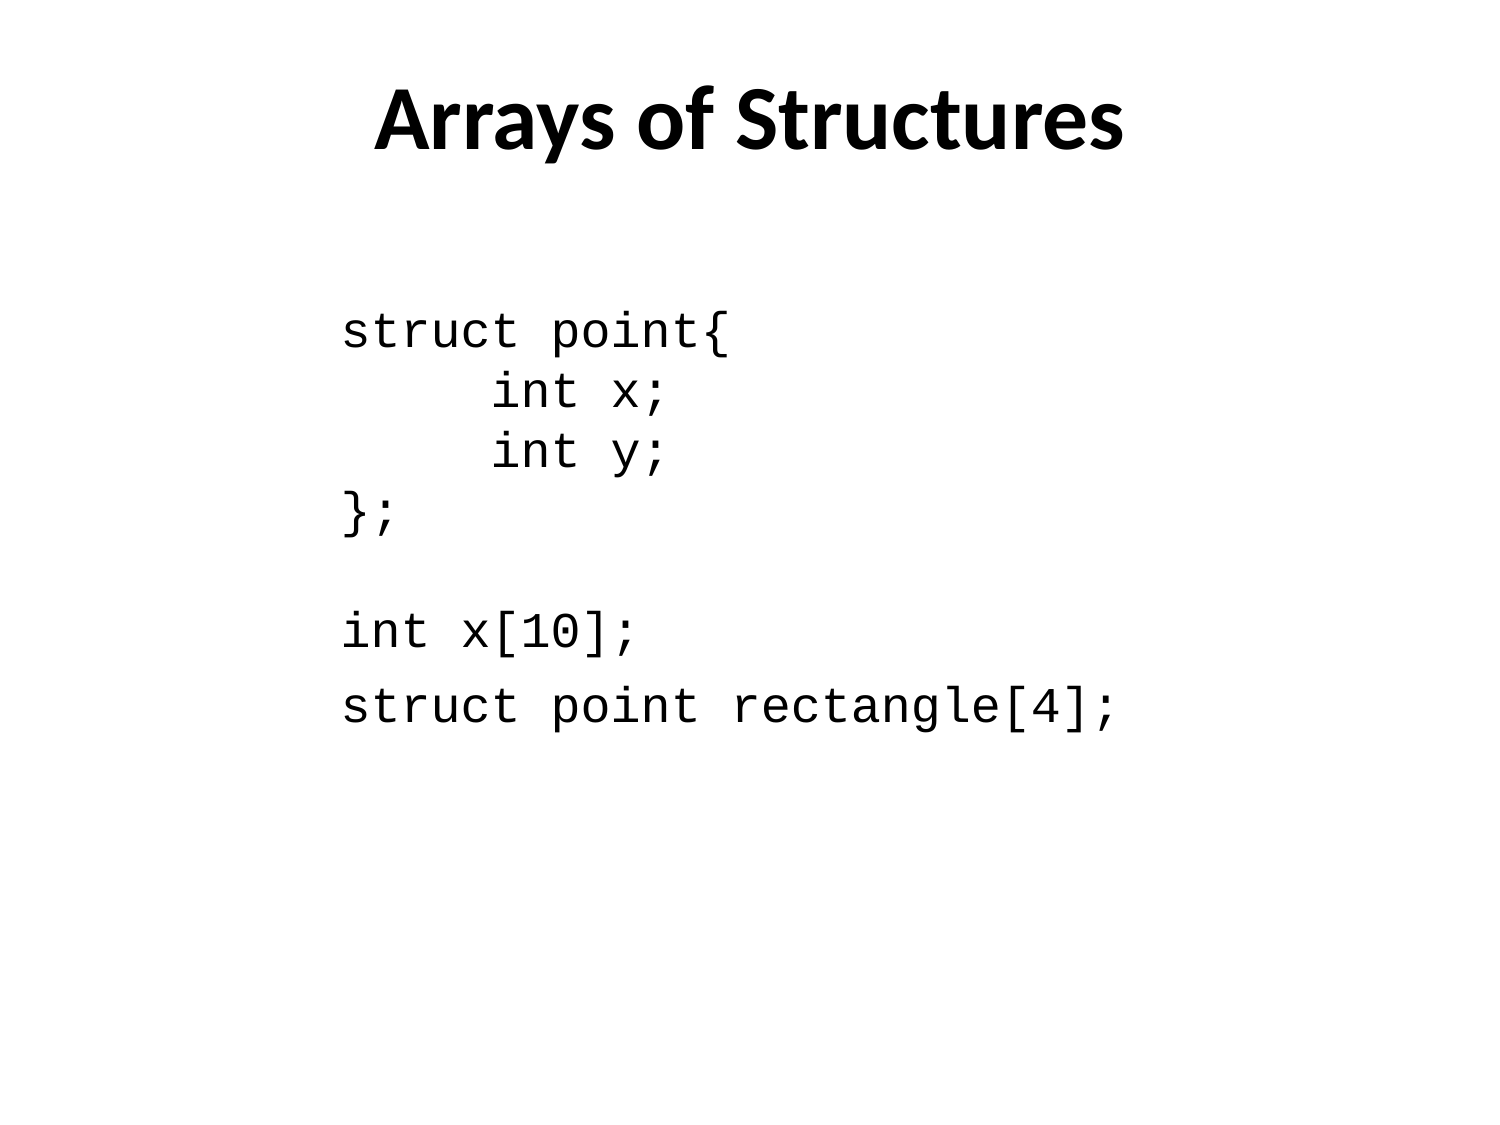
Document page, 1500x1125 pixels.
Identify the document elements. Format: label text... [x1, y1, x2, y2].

text_box Arrays of Structures [0, 35, 1500, 190]
text_box struct point{ int x; int y; }; int x[10]; struct point rectangle[4]; [325, 245, 1338, 741]
